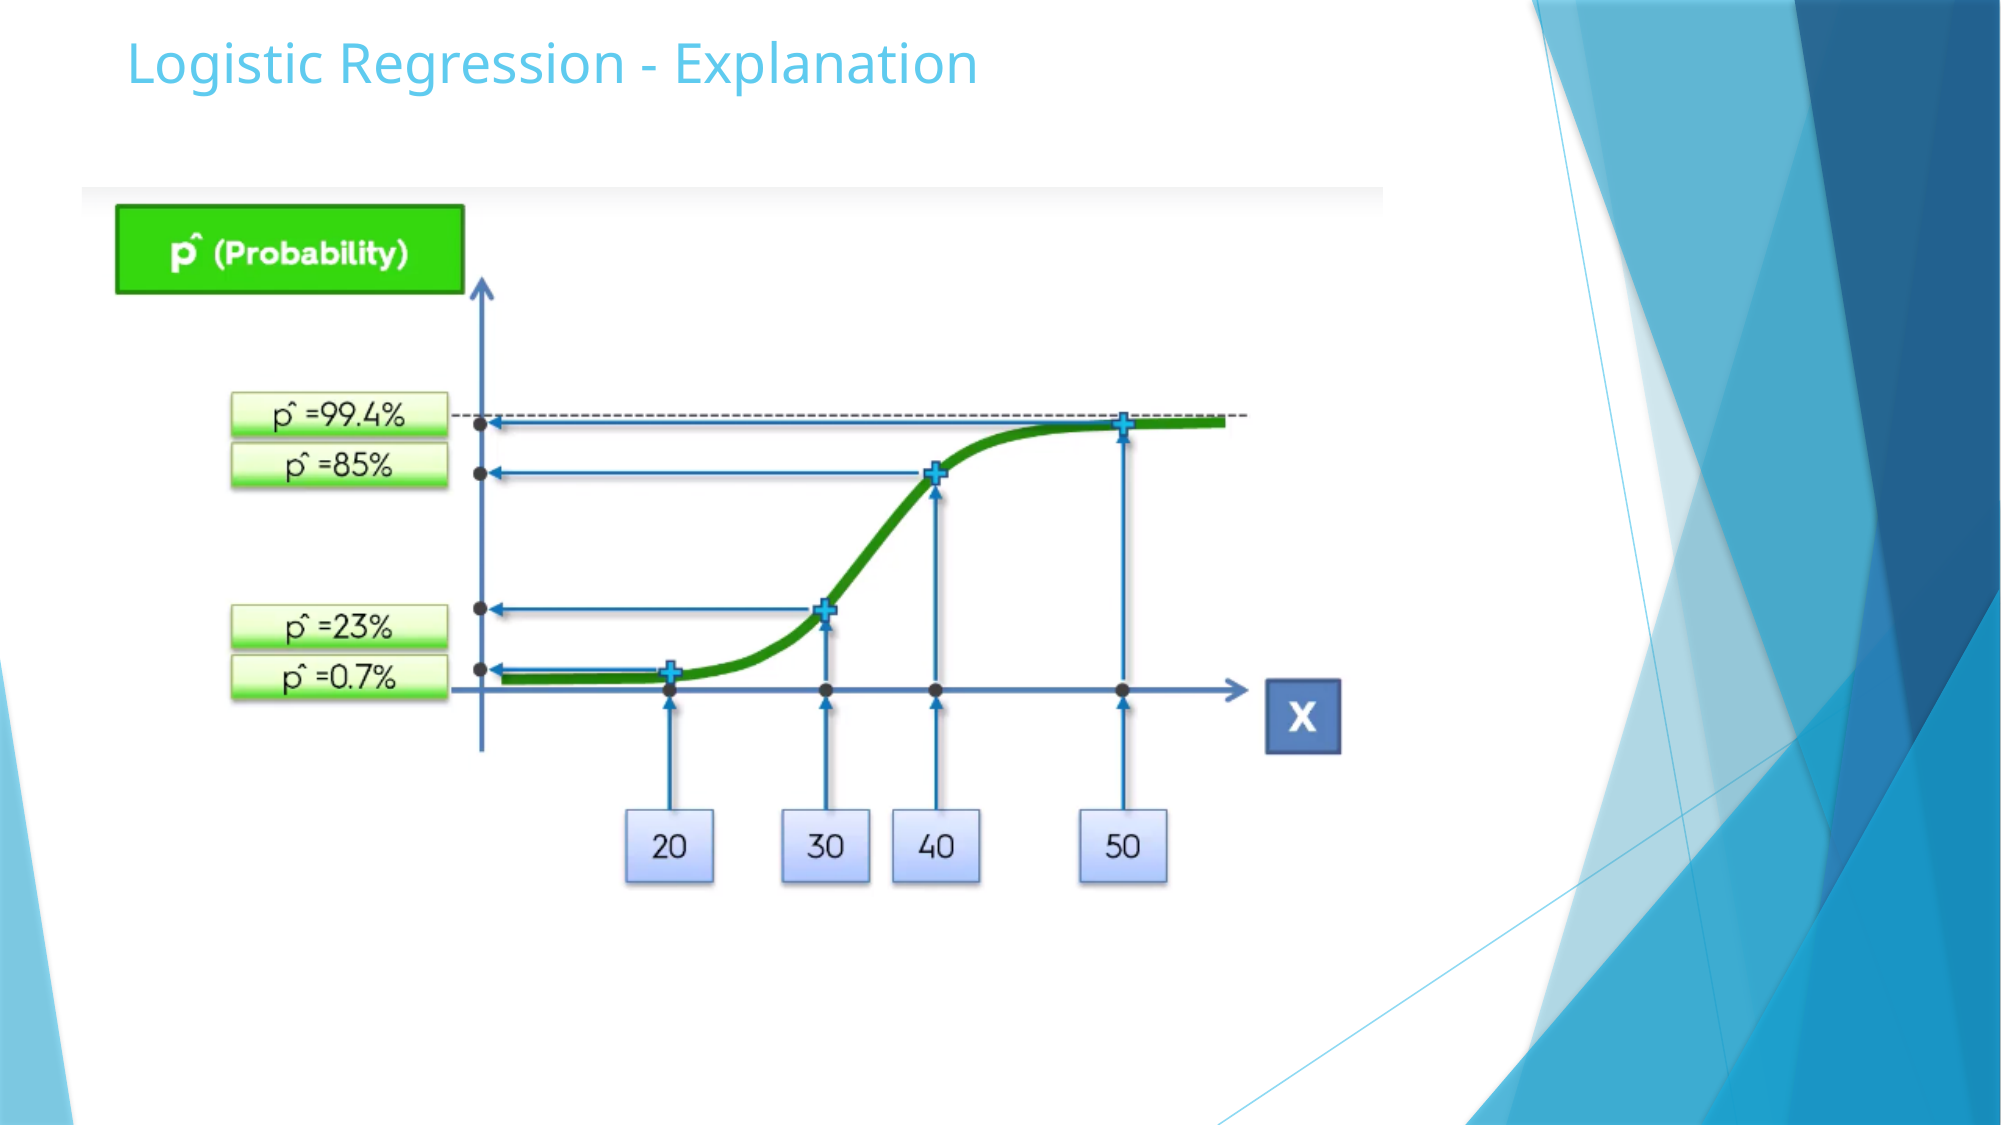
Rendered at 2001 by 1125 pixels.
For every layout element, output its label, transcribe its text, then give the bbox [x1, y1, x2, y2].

title Logistic Regression - Explanation [111, 20, 1522, 103]
picture [81, 187, 1384, 898]
